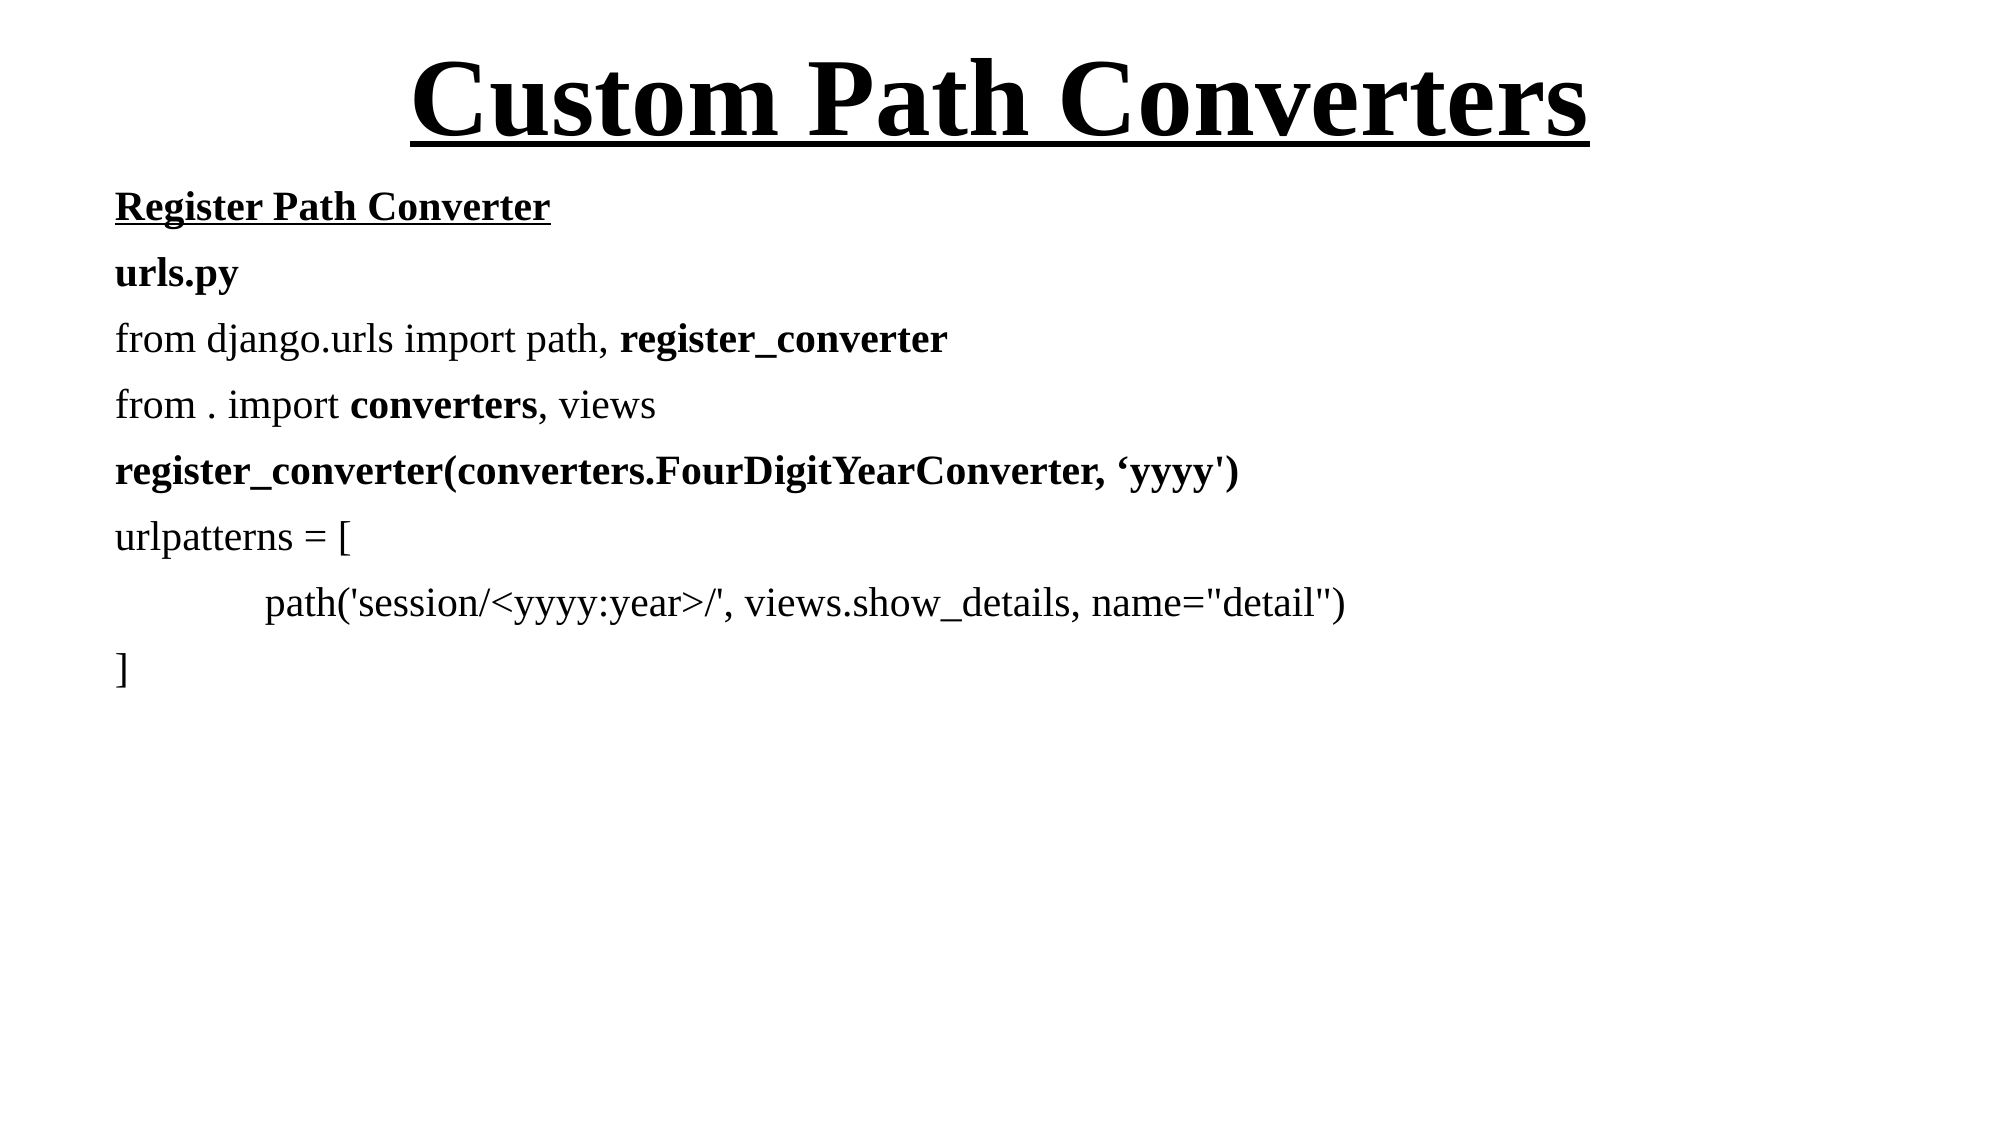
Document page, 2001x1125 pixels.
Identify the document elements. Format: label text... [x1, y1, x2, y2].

title Custom Path Converters [99, 5, 1900, 177]
list Register Path Converter urls.py from django.urls import path, register_converter from . import converters, views register_converter(converters.FourDigitYearConverter, ‘yyyy') urlpatterns = [ path('session/<yyyy:year>/', views.show_details, name="detail") ] [99, 177, 1900, 1098]
